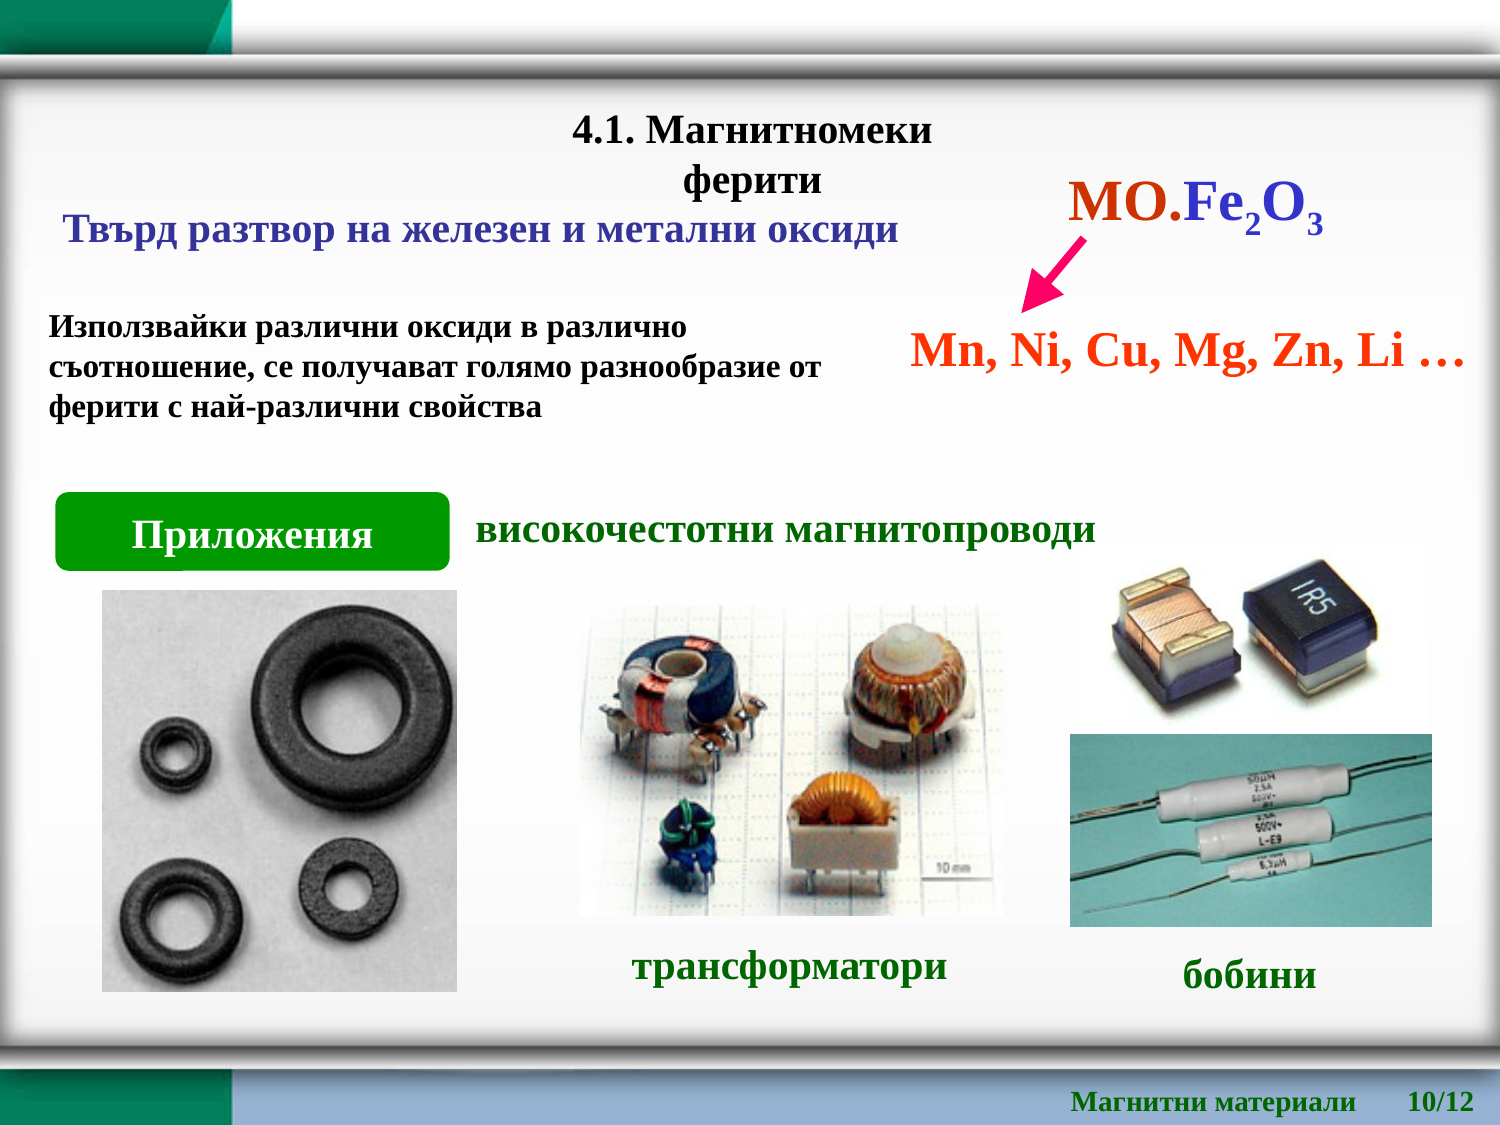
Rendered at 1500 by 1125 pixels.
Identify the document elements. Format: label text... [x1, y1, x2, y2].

text_box Приложения [55, 492, 450, 571]
picture [0, 0, 1500, 1125]
text_box трансформатори [616, 930, 965, 996]
text_box високочестотни магнитопроводи [460, 493, 1179, 559]
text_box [895, 238, 1483, 385]
text_box Използвайки различни оксиди в различно съотношение, се получават голямо разнообразие от ферити с най-различни свойства [33, 297, 838, 433]
text_box Твърд разтвор на железен и метални оксиди [47, 193, 928, 259]
text_box бобини [1167, 939, 1333, 1005]
text_box MO.Fe2O3 [1053, 154, 1345, 236]
text_box Магнитни материали 10/12 [1055, 1074, 1491, 1125]
text_box 4.1. Магнитномеки ферити [482, 93, 1023, 159]
